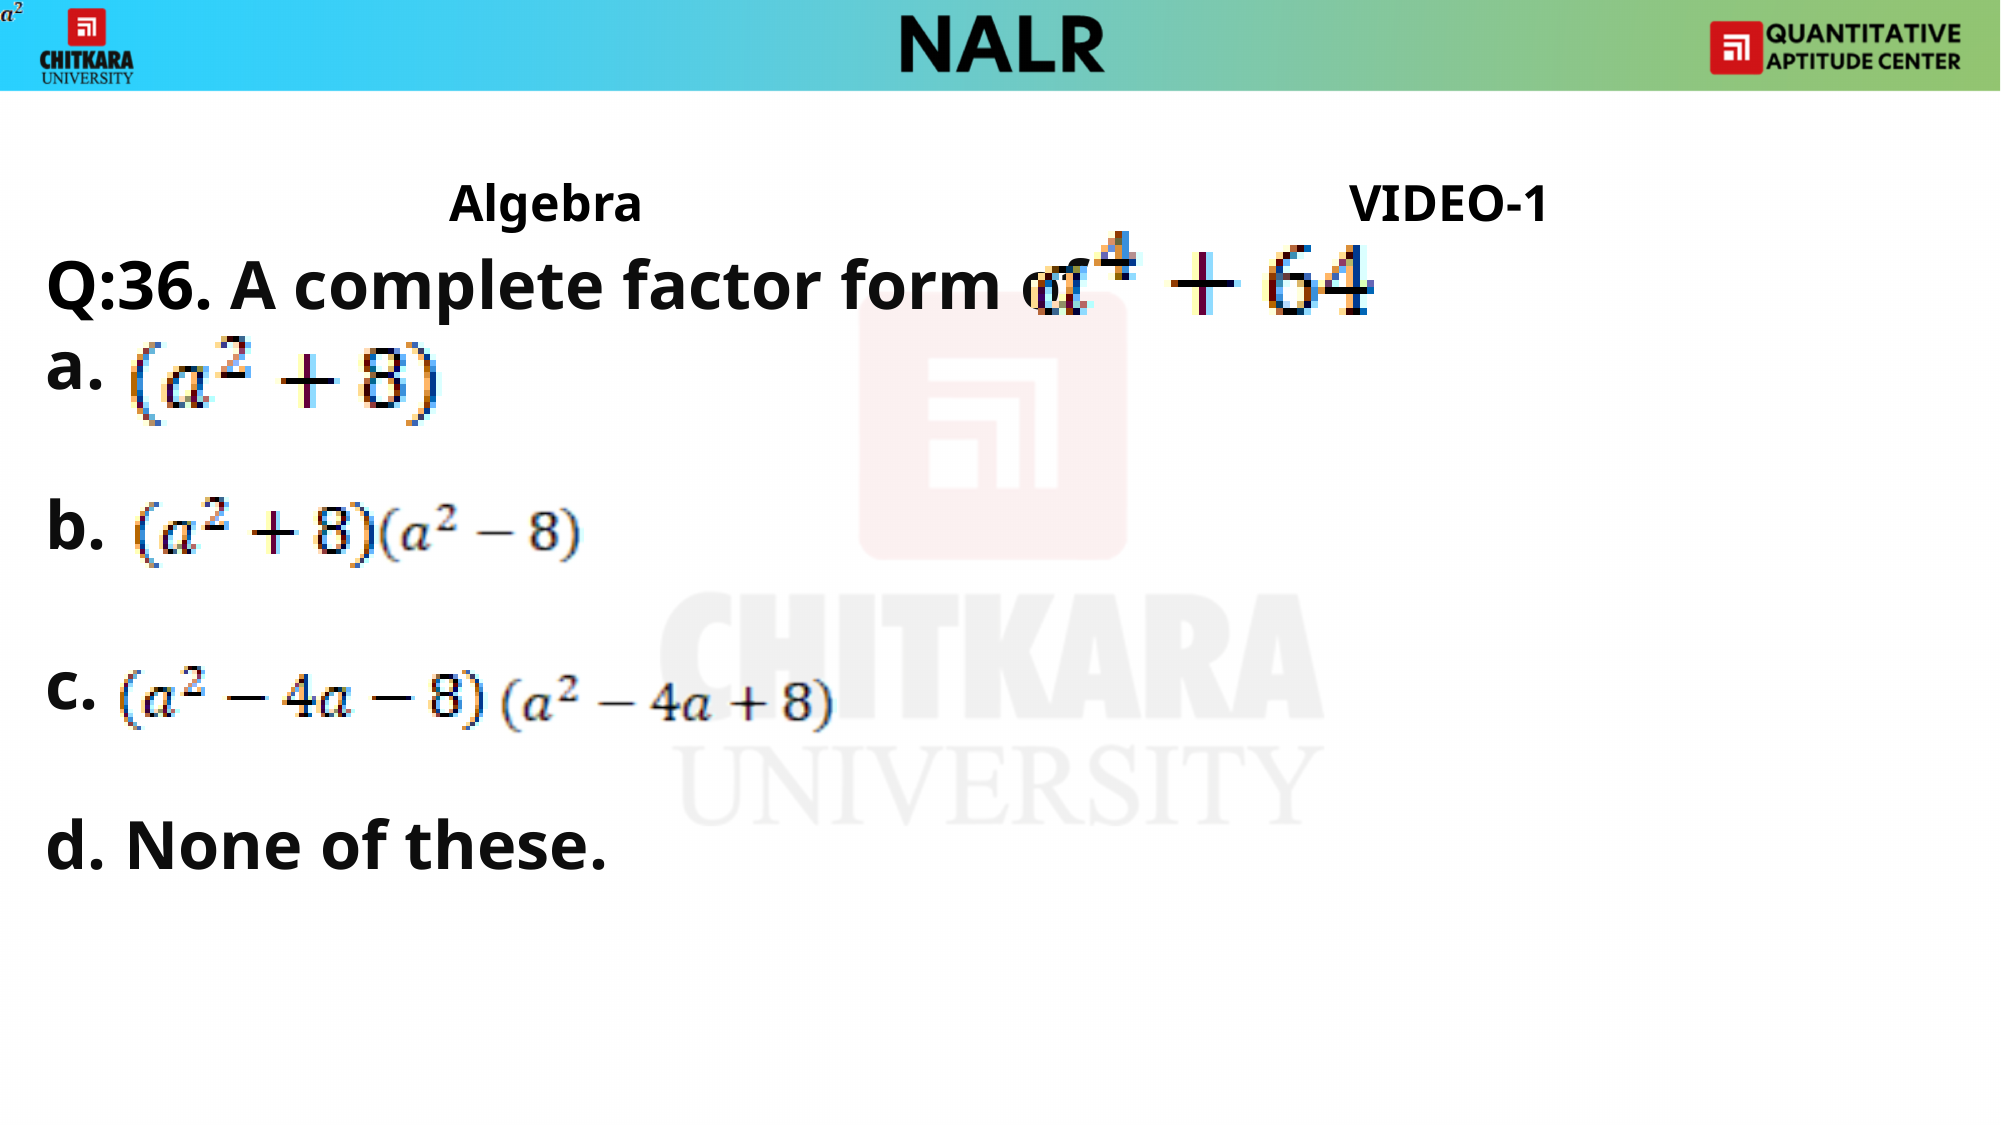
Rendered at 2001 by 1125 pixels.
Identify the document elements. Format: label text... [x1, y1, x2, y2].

text_box Q:36. A complete factor form of a. b. c. d. None of these. [31, 235, 2000, 1085]
picture [0, 0, 2001, 1125]
list Algebra VIDEO-1 [50, 170, 1950, 235]
